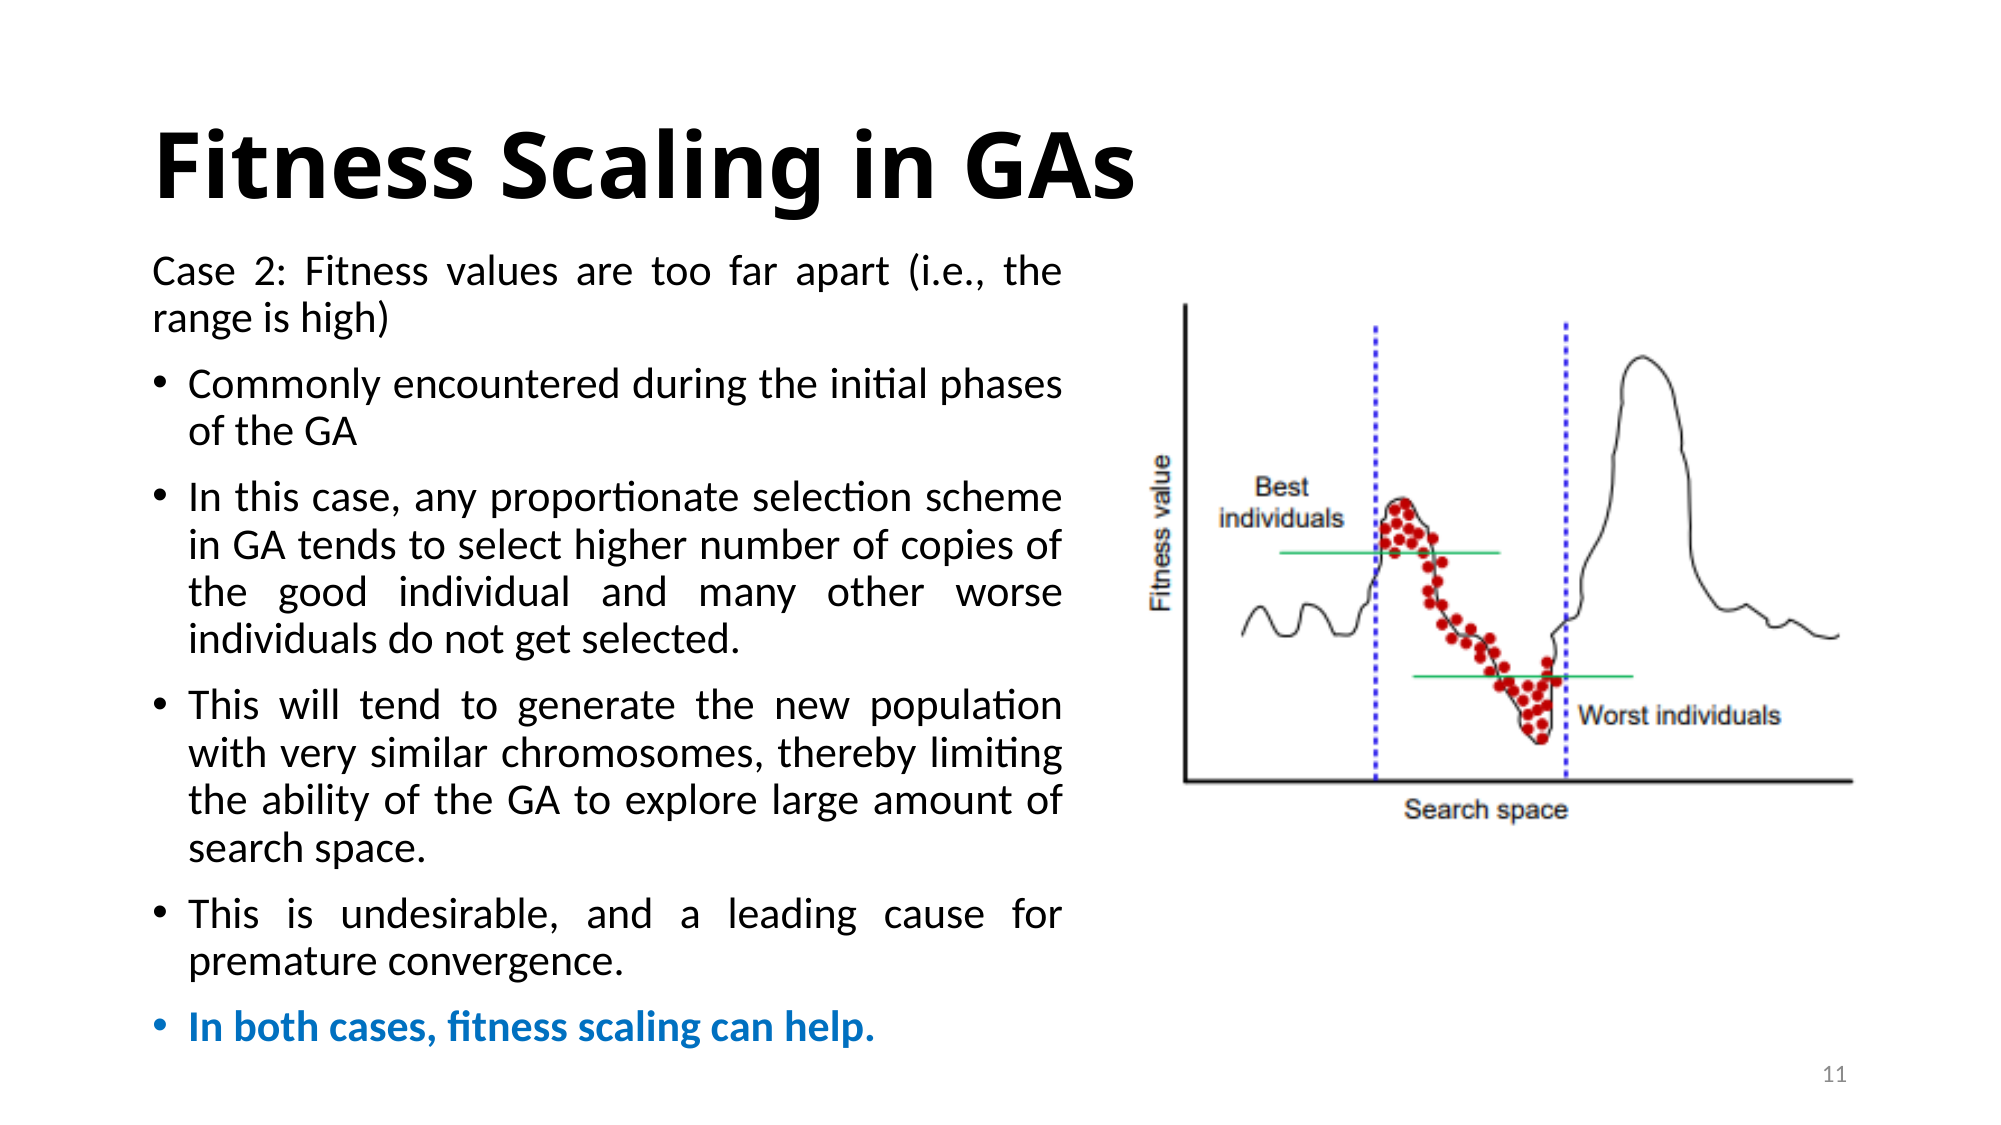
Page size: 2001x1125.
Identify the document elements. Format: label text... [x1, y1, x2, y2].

slide_number 11 [1412, 1042, 1863, 1103]
list Case 2: Fitness values are too far apart (i.e., the range is high) Commonly encountered during the initial phases of the GA In this case, any proportionate selection scheme in GA tends to select higher number of copies of the good individual and many other worse individuals do not get selected. This will tend to generate the new population with very similar chromosomes, thereby limiting the ability of the GA to explore large amount of search space. This is undesirable, and a leading cause for premature convergence. In both cases, fitness scaling can help. [137, 239, 1080, 1066]
title Fitness Scaling in GAs [137, 59, 1863, 278]
picture [1121, 277, 1867, 844]
